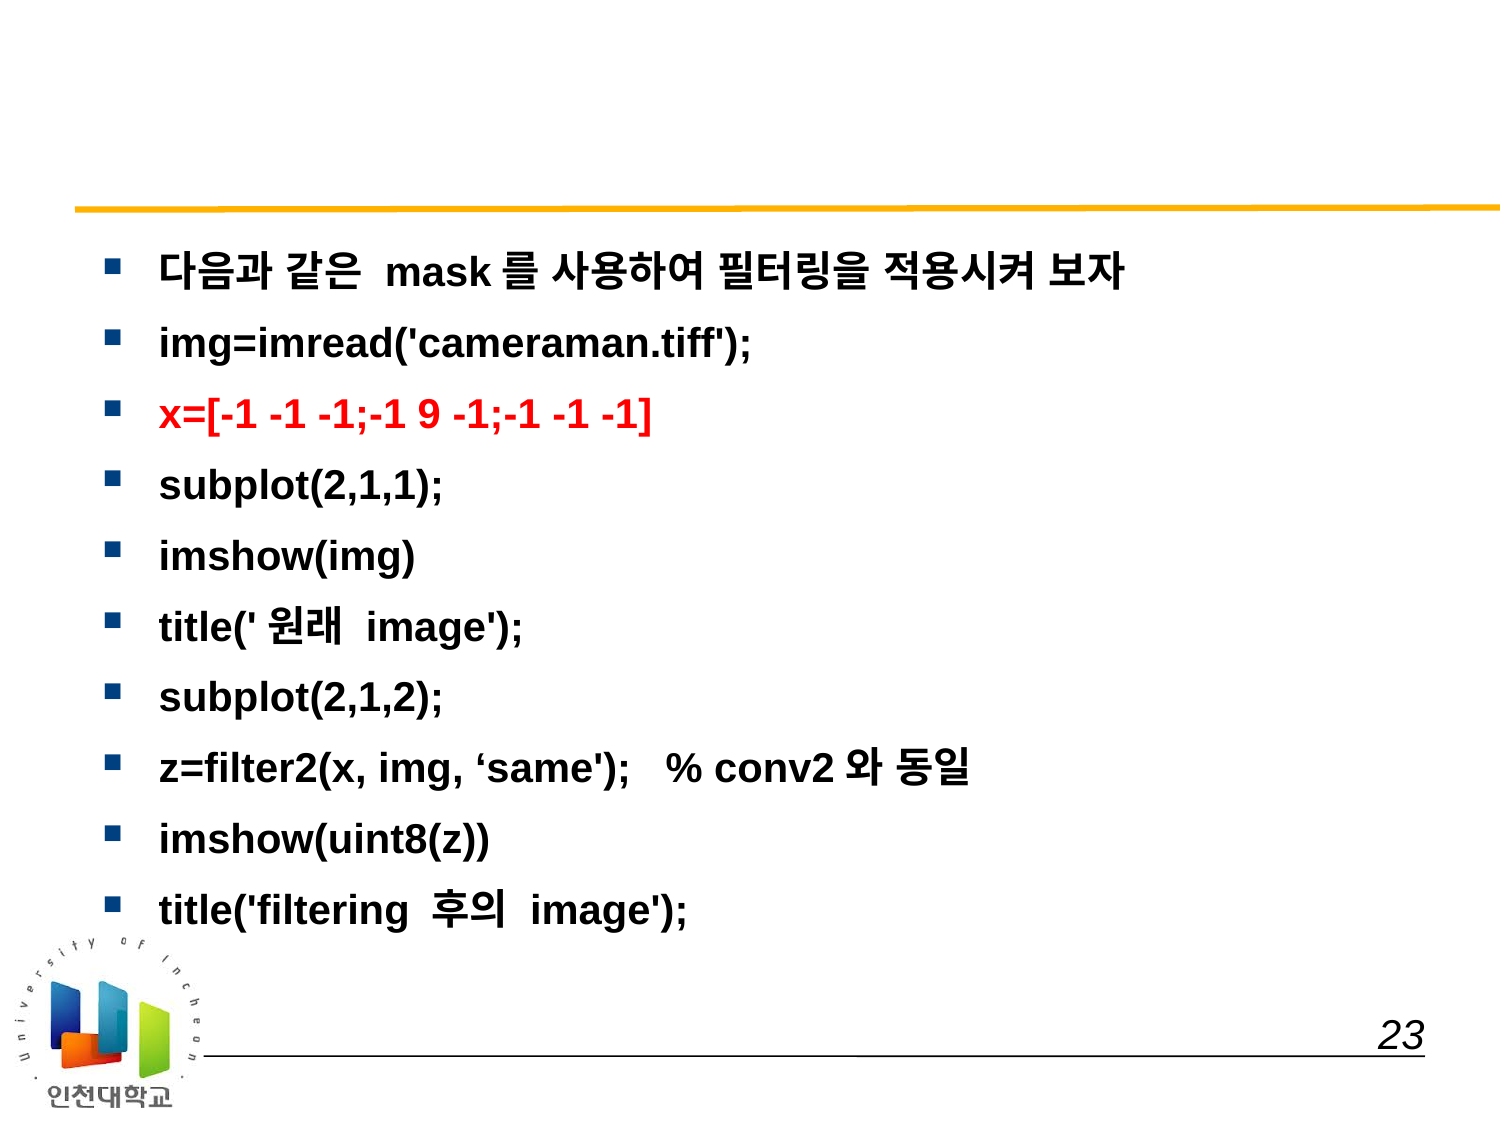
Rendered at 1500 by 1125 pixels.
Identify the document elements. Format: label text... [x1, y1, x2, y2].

list 다음과 같은 mask를 사용하여 필터링을 적용시켜 보자 img=imread('cameraman.tiff'); x=[-1 -1 -1;-1 9 -1;-1 -1 -1] subplot(2,1,1); imshow(img) title('원래 image'); subplot(2,1,2); z=filter2(x, img, ‘same'); % conv2와 동일 imshow(uint8(z)) title('filtering 후의 image'); [87, 237, 1457, 919]
picture [14, 937, 200, 1108]
slide_number 23 [1112, 999, 1440, 1057]
